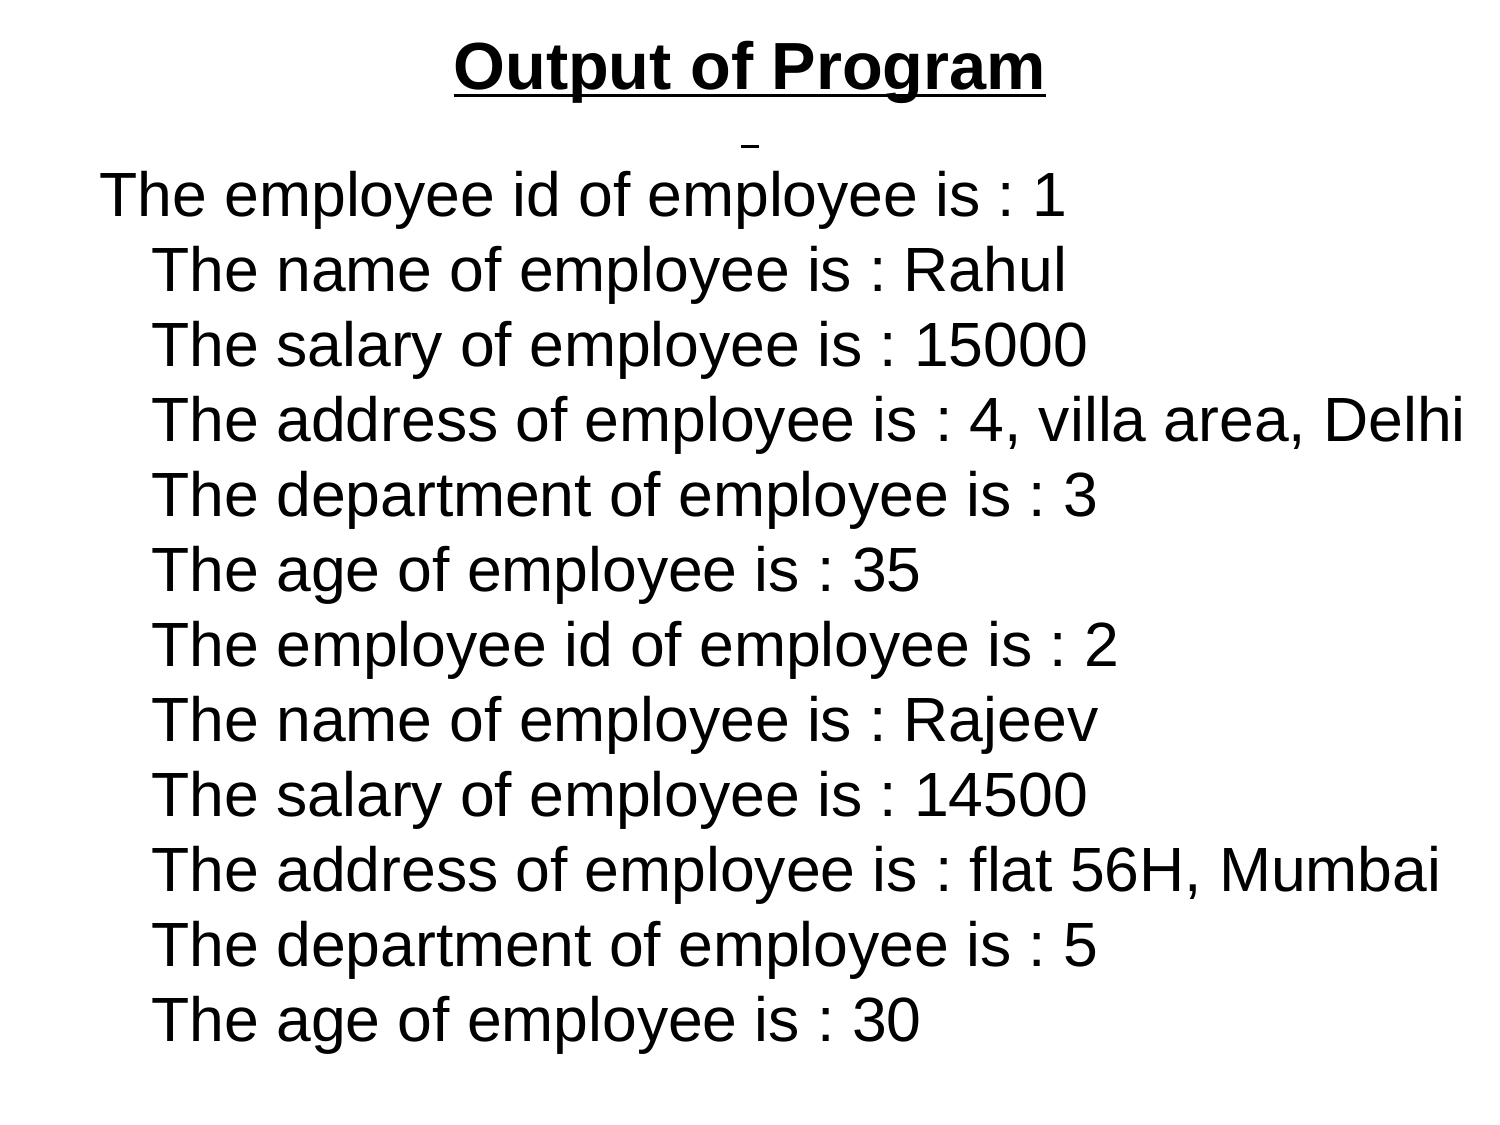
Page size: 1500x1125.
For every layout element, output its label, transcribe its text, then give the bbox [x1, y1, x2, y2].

text_box Output of Program The employee id of employee is : 1 The name of employee is : Rahul The salary of employee is : 15000 The address of employee is : 4, villa area, Delhi The department of employee is : 3 The age of employee is : 35 The employee id of employee is : 2 The name of employee is : Rajeev The salary of employee is : 14500 The address of employee is : flat 56H, Mumbai The department of employee is : 5 The age of employee is : 30 [12, 24, 1488, 1125]
